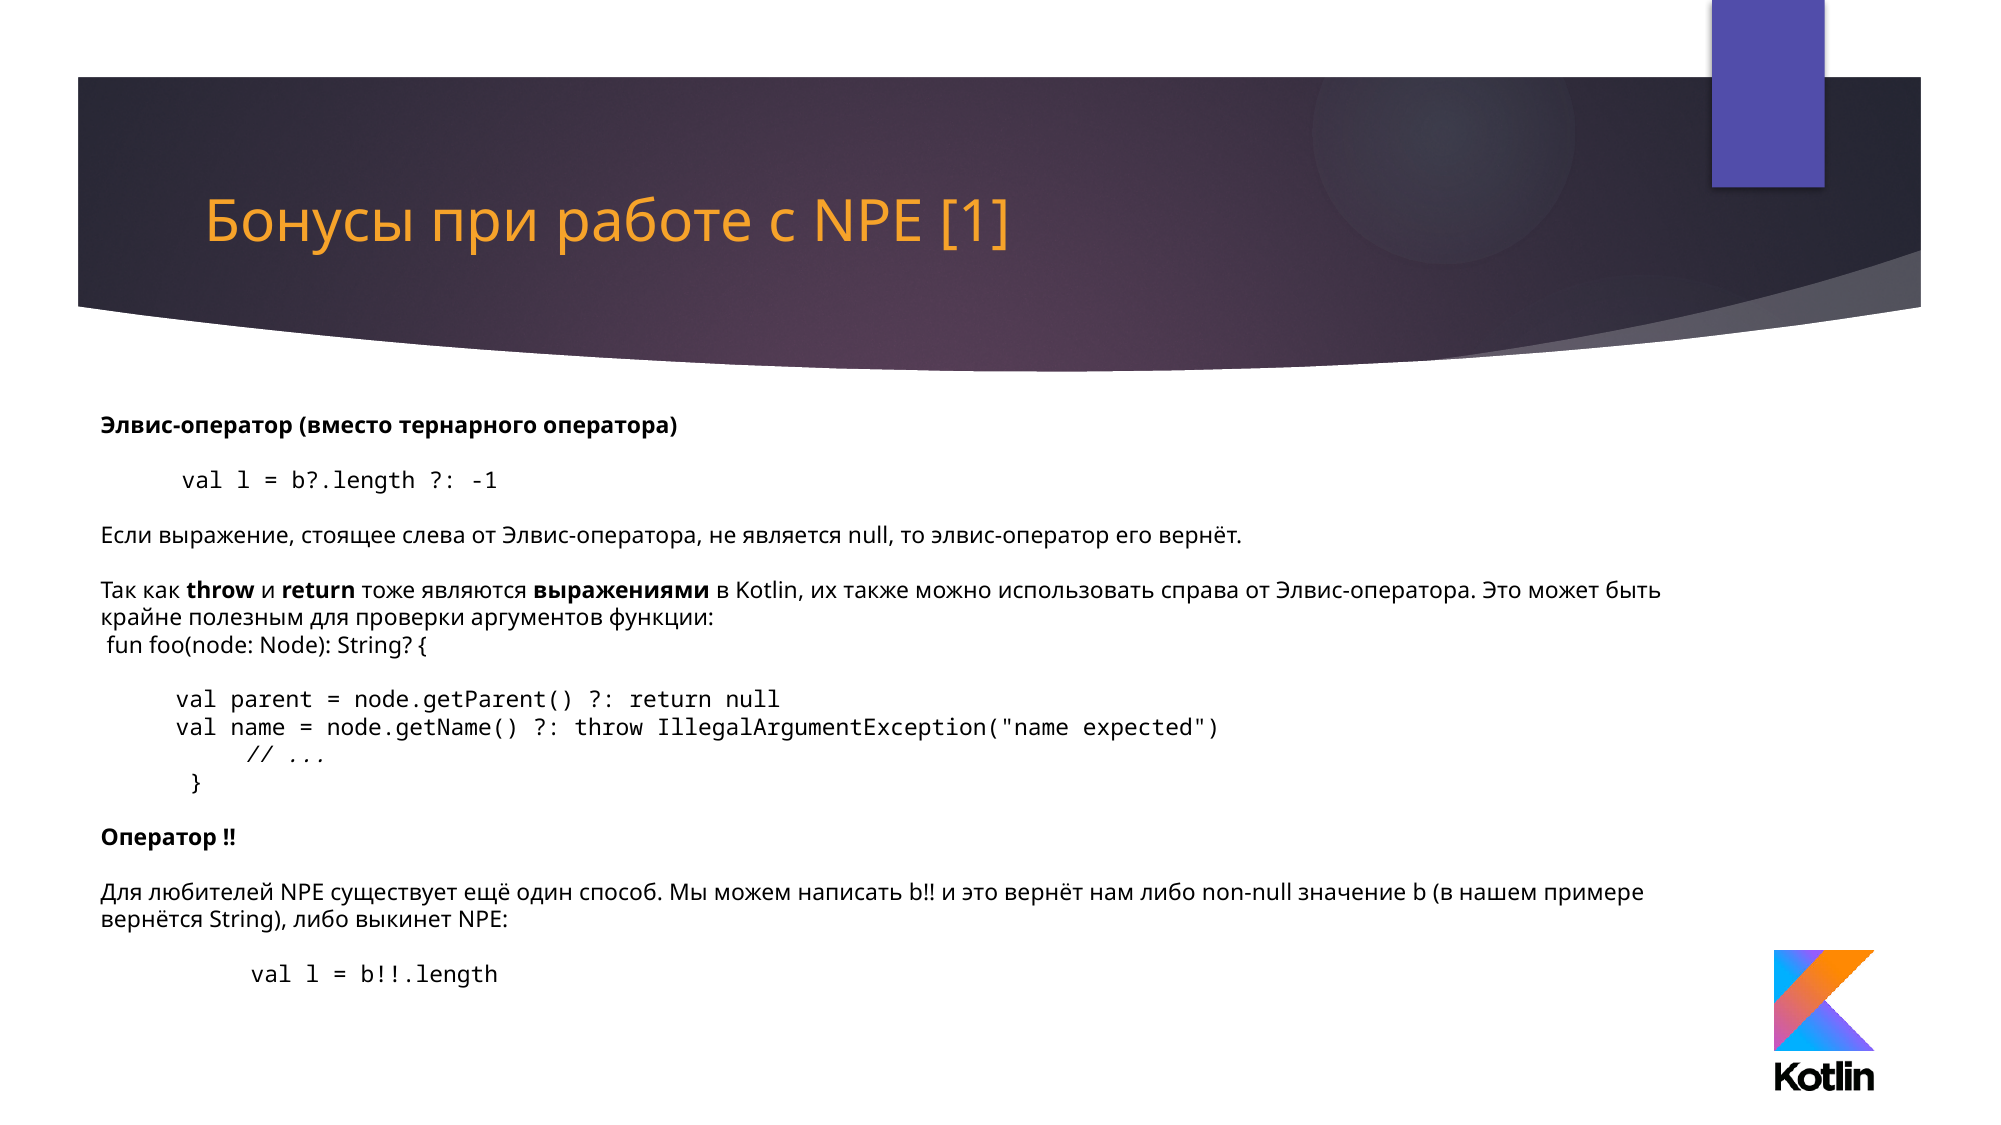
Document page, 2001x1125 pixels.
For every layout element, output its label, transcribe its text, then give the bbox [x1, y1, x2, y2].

picture [1734, 932, 1916, 1115]
text_box Элвис-оператор (вместо тернарного оператора) val l = b?.length ?: -1 Если выражение, стоящее слева от Элвис-оператора, не является null, то элвис-оператор его вернёт. Так как throw и return тоже являются выражениями в Kotlin, их также можно использовать справа от Элвис-оператора. Это может быть крайне полезным для проверки аргументов функции: fun foo(node: Node): String? { val parent = node.getParent() ?: return null val name = node.getName() ?: throw IllegalArgumentException("name expected") // ... } Оператор !! Для любителей NPE существует ещё один способ. Мы можем написать b!! и это вернёт нам либо non-null значение b (в нашем примере вернётся String), либо выкинет NPE: val l = b!!.length [85, 403, 1755, 1050]
title Бонусы при работе с NPE [1] [189, 159, 1627, 276]
